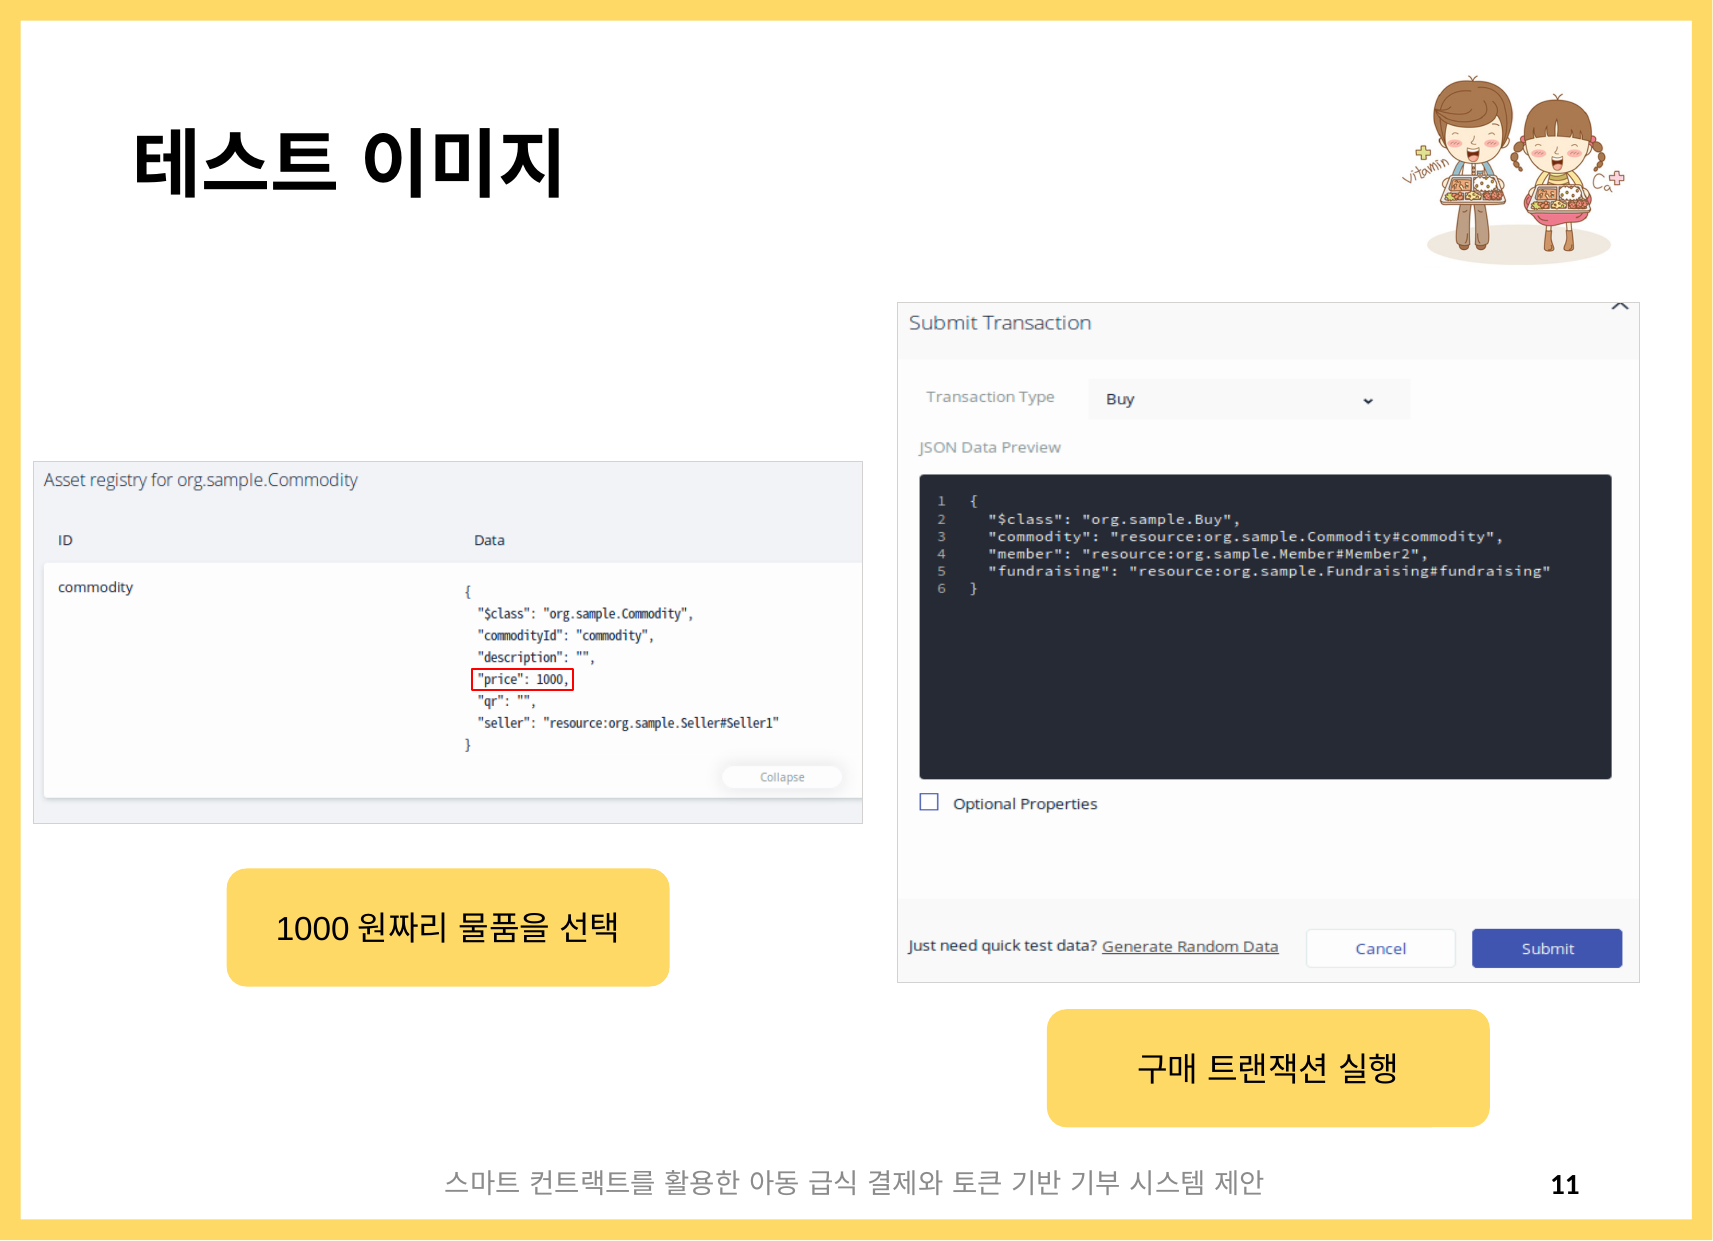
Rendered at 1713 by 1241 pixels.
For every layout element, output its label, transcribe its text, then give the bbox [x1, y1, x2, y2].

slide_number 11 [1313, 1149, 1595, 1216]
footer 스마트 컨트랙트를 활용한 아동 급식 결제와 토큰 기반 기부 시스템 제안 [396, 1149, 1313, 1216]
text_box 구매 트랜잭션 실행 [1045, 1008, 1491, 1129]
text_box [897, 302, 1640, 983]
text_box 1000원짜리 물품을 선택 [225, 867, 671, 988]
text_box 테스트 이미지 [117, 105, 857, 230]
text_box [472, 669, 574, 691]
text_box [33, 461, 863, 824]
picture [1366, 67, 1658, 268]
text_box [0, 0, 1713, 1241]
